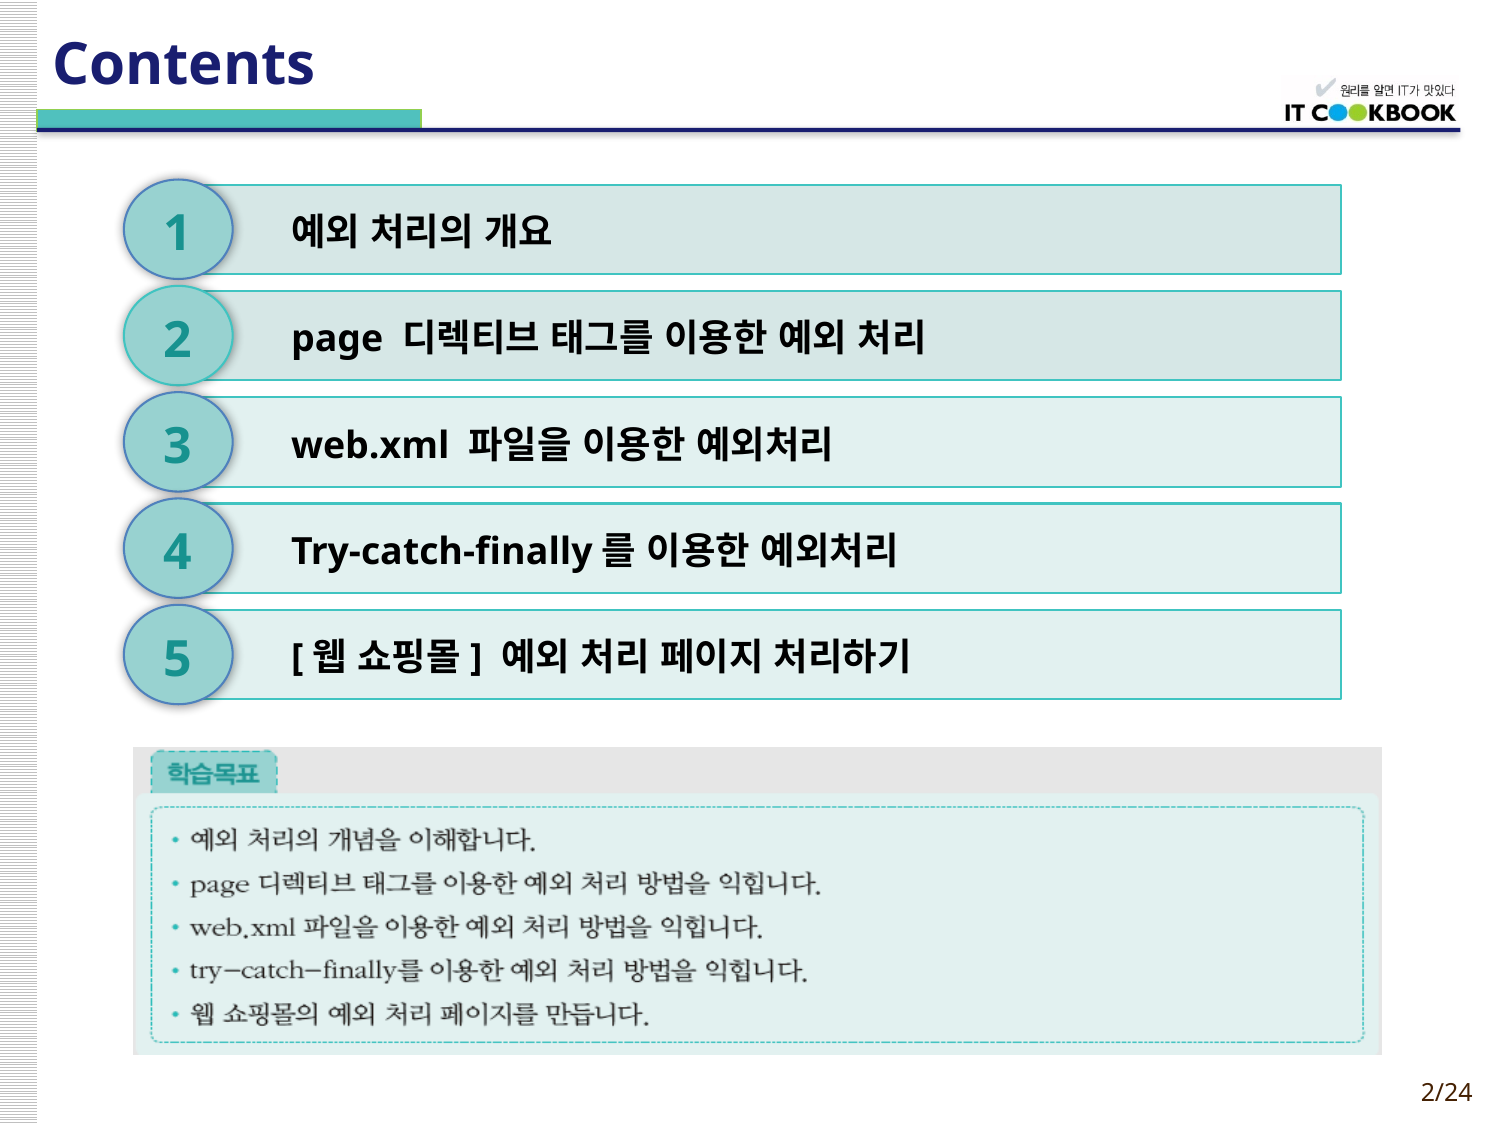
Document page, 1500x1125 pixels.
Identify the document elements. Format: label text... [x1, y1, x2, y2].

text_box 2 [144, 299, 213, 375]
text_box [218, 289, 1343, 382]
text_box 1 [144, 193, 213, 268]
text_box [121, 283, 235, 386]
picture [1281, 75, 1459, 123]
text_box [218, 501, 1343, 595]
text_box [219, 608, 1343, 701]
text_box [218, 395, 1343, 489]
text_box web.xml 파일을 이용한 예외처리 [276, 413, 1292, 473]
text_box 4 [144, 512, 213, 587]
text_box 5 [144, 618, 213, 694]
text_box 예외 처리의 개요 [276, 200, 1292, 261]
text_box [121, 496, 235, 598]
text_box page 디렉티브 태그를 이용한 예외 처리 [276, 306, 1292, 367]
text_box 3 [144, 405, 213, 481]
text_box [121, 390, 235, 492]
text_box [웹 쇼핑몰] 예외 처리 페이지 처리하기 [276, 625, 1292, 686]
text_box [121, 602, 235, 707]
text_box [218, 182, 1343, 276]
text_box [121, 177, 235, 280]
text_box Try-catch-finally를 이용한 예외처리 [276, 519, 1292, 580]
picture [133, 746, 1382, 1056]
